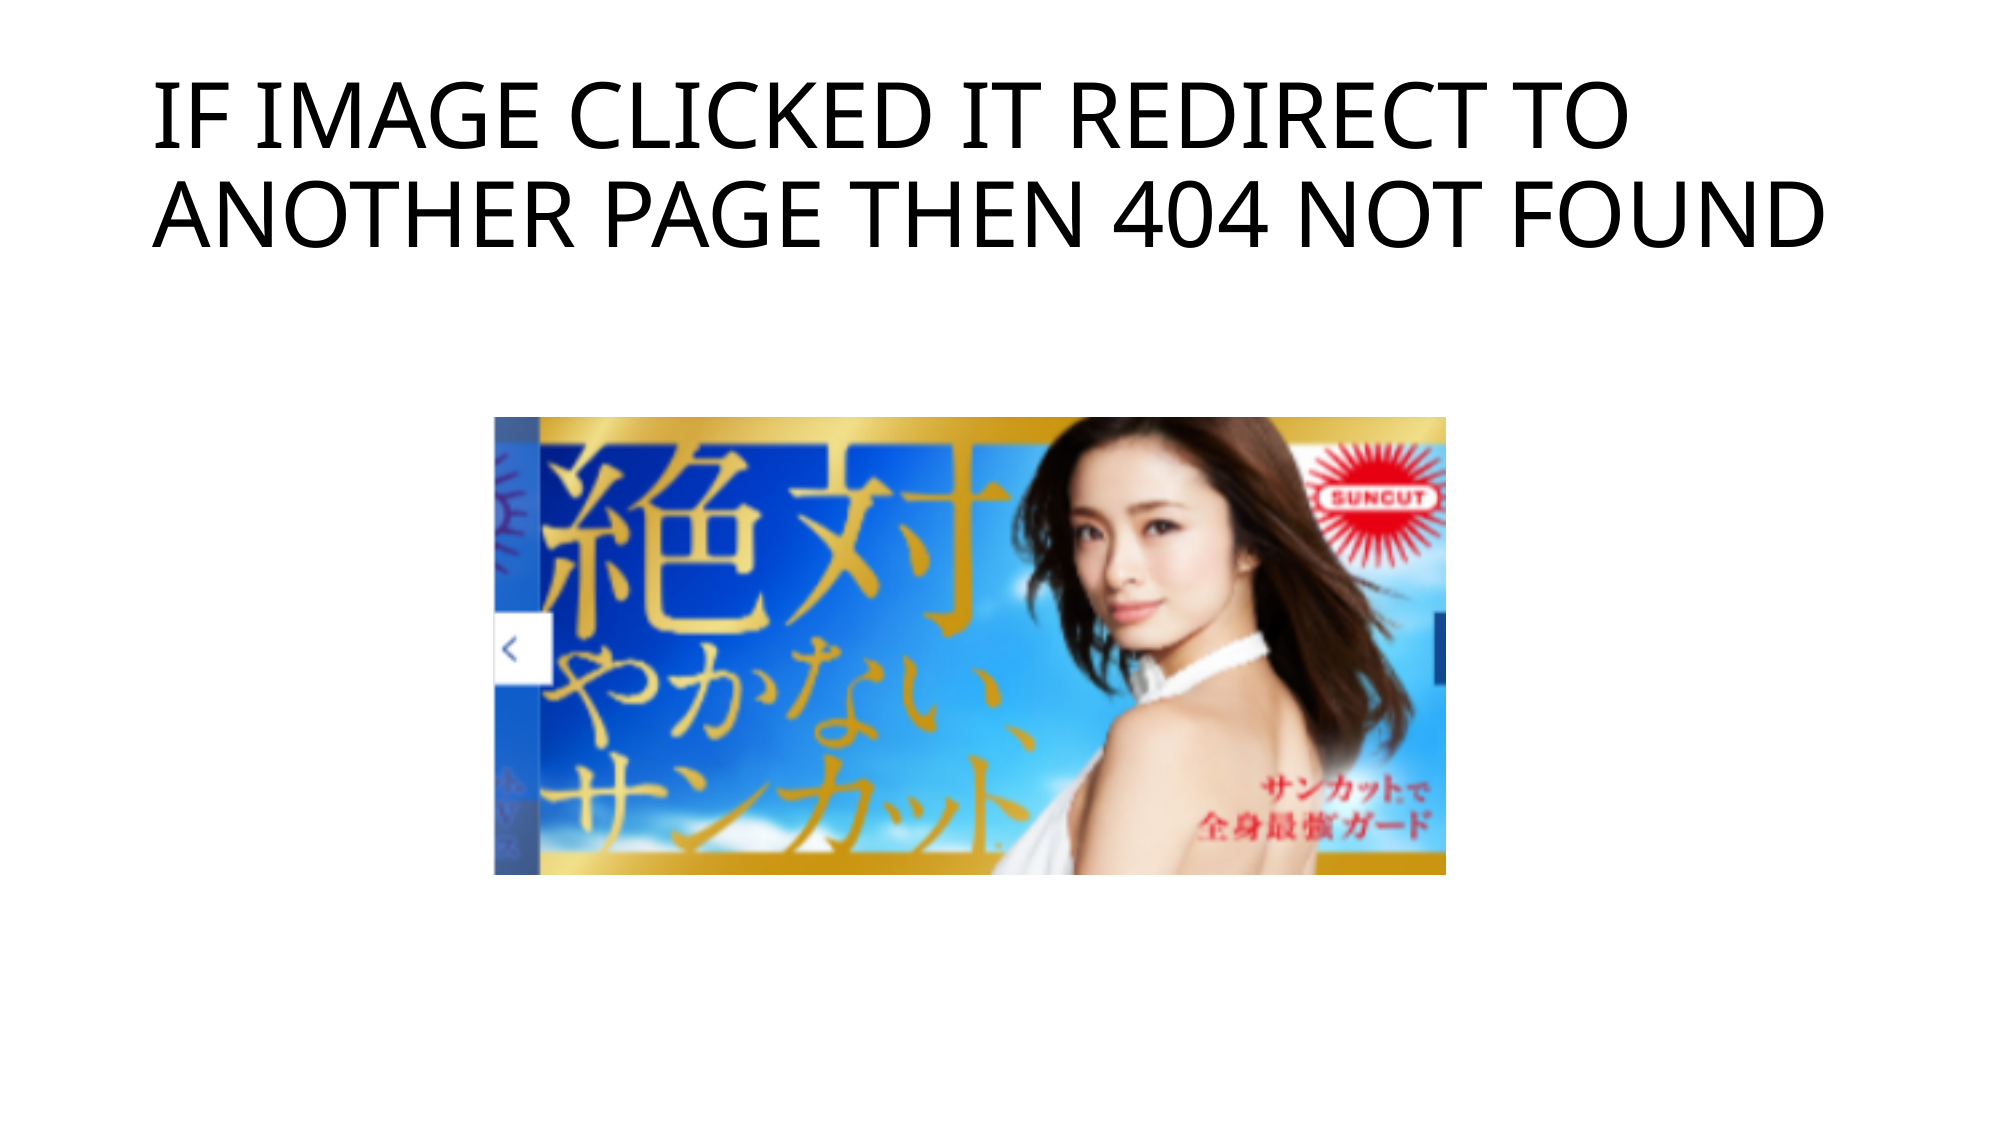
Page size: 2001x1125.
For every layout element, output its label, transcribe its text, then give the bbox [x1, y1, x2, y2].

title IF IMAGE CLICKED IT REDIRECT TO ANOTHER PAGE THEN 404 NOT FOUND [137, 59, 1863, 278]
picture [493, 417, 1446, 875]
